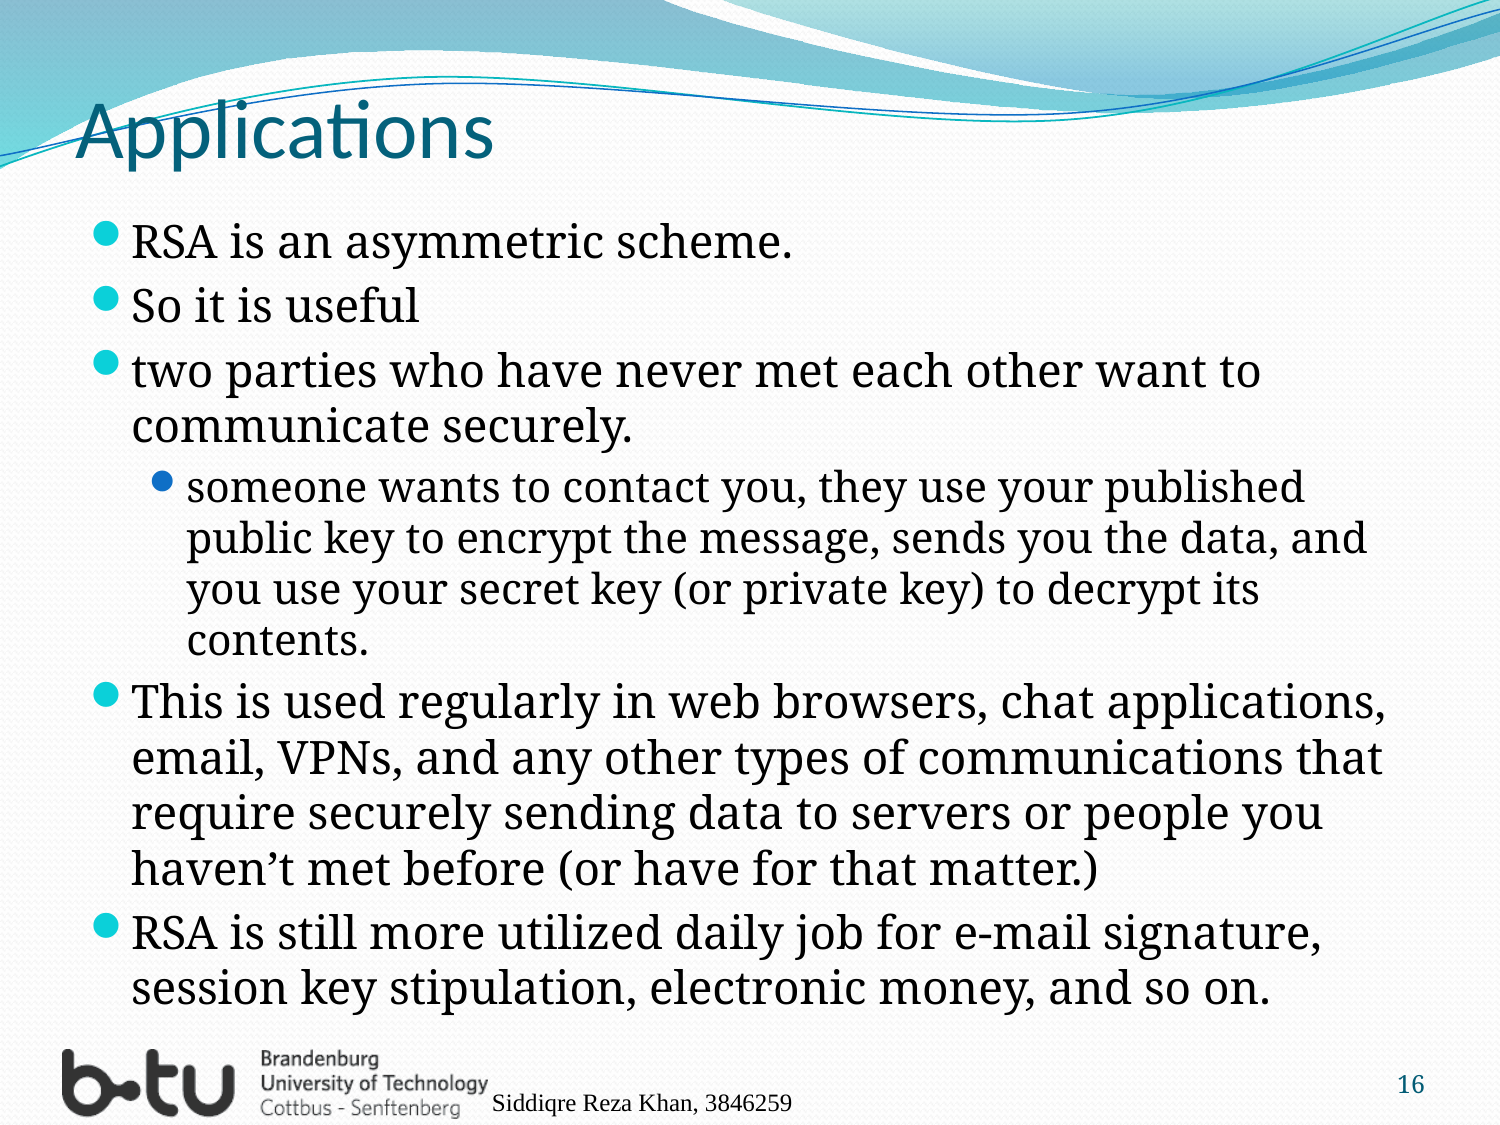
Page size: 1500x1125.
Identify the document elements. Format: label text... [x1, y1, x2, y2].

title Applications [75, 65, 1425, 175]
text_box Siddiqre Reza Khan, 3846259 [493, 1079, 808, 1125]
list RSA is an asymmetric scheme. So it is useful two parties who have never met each other want to communicate securely. someone wants to contact you, they use your published public key to encrypt the message, sends you the data, and you use your secret key (or private key) to decrypt its contents. This is used regularly in web browsers, chat applications, email, VPNs, and any other types of communications that require securely sending data to servers or people you haven’t met before (or have for that matter.) RSA is still more utilized daily job for e-mail signature, session key stipulation, electronic money, and so on. [75, 204, 1425, 1038]
slide_number 16 [1299, 1042, 1425, 1103]
picture [62, 1049, 488, 1120]
